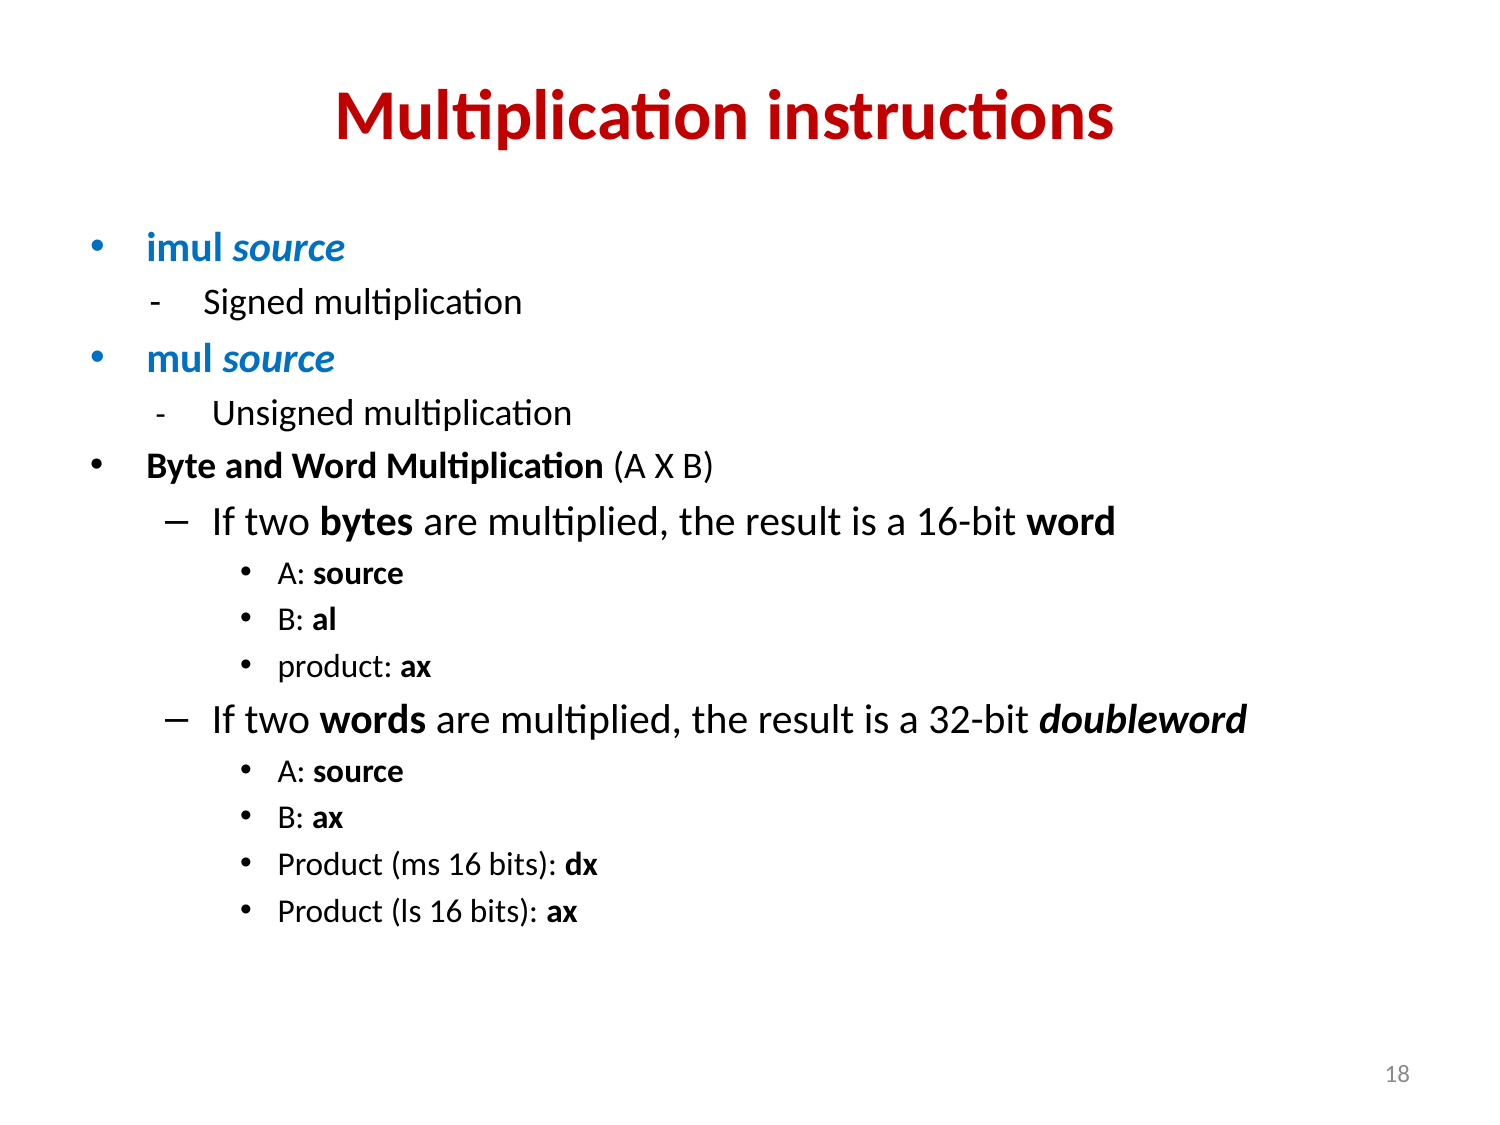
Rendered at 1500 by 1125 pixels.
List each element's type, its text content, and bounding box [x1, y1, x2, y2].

slide_number 18 [1074, 1042, 1425, 1103]
list imul source - Signed multiplication mul source - Unsigned multiplication Byte and Word Multiplication (A X B) If two bytes are multiplied, the result is a 16-bit word A: source B: al product: ax If two words are multiplied, the result is a 32-bit doubleword A: source B: ax Product (ms 16 bits): dx Product (ls 16 bits): ax [75, 212, 1425, 955]
title Multiplication instructions [50, 59, 1400, 248]
